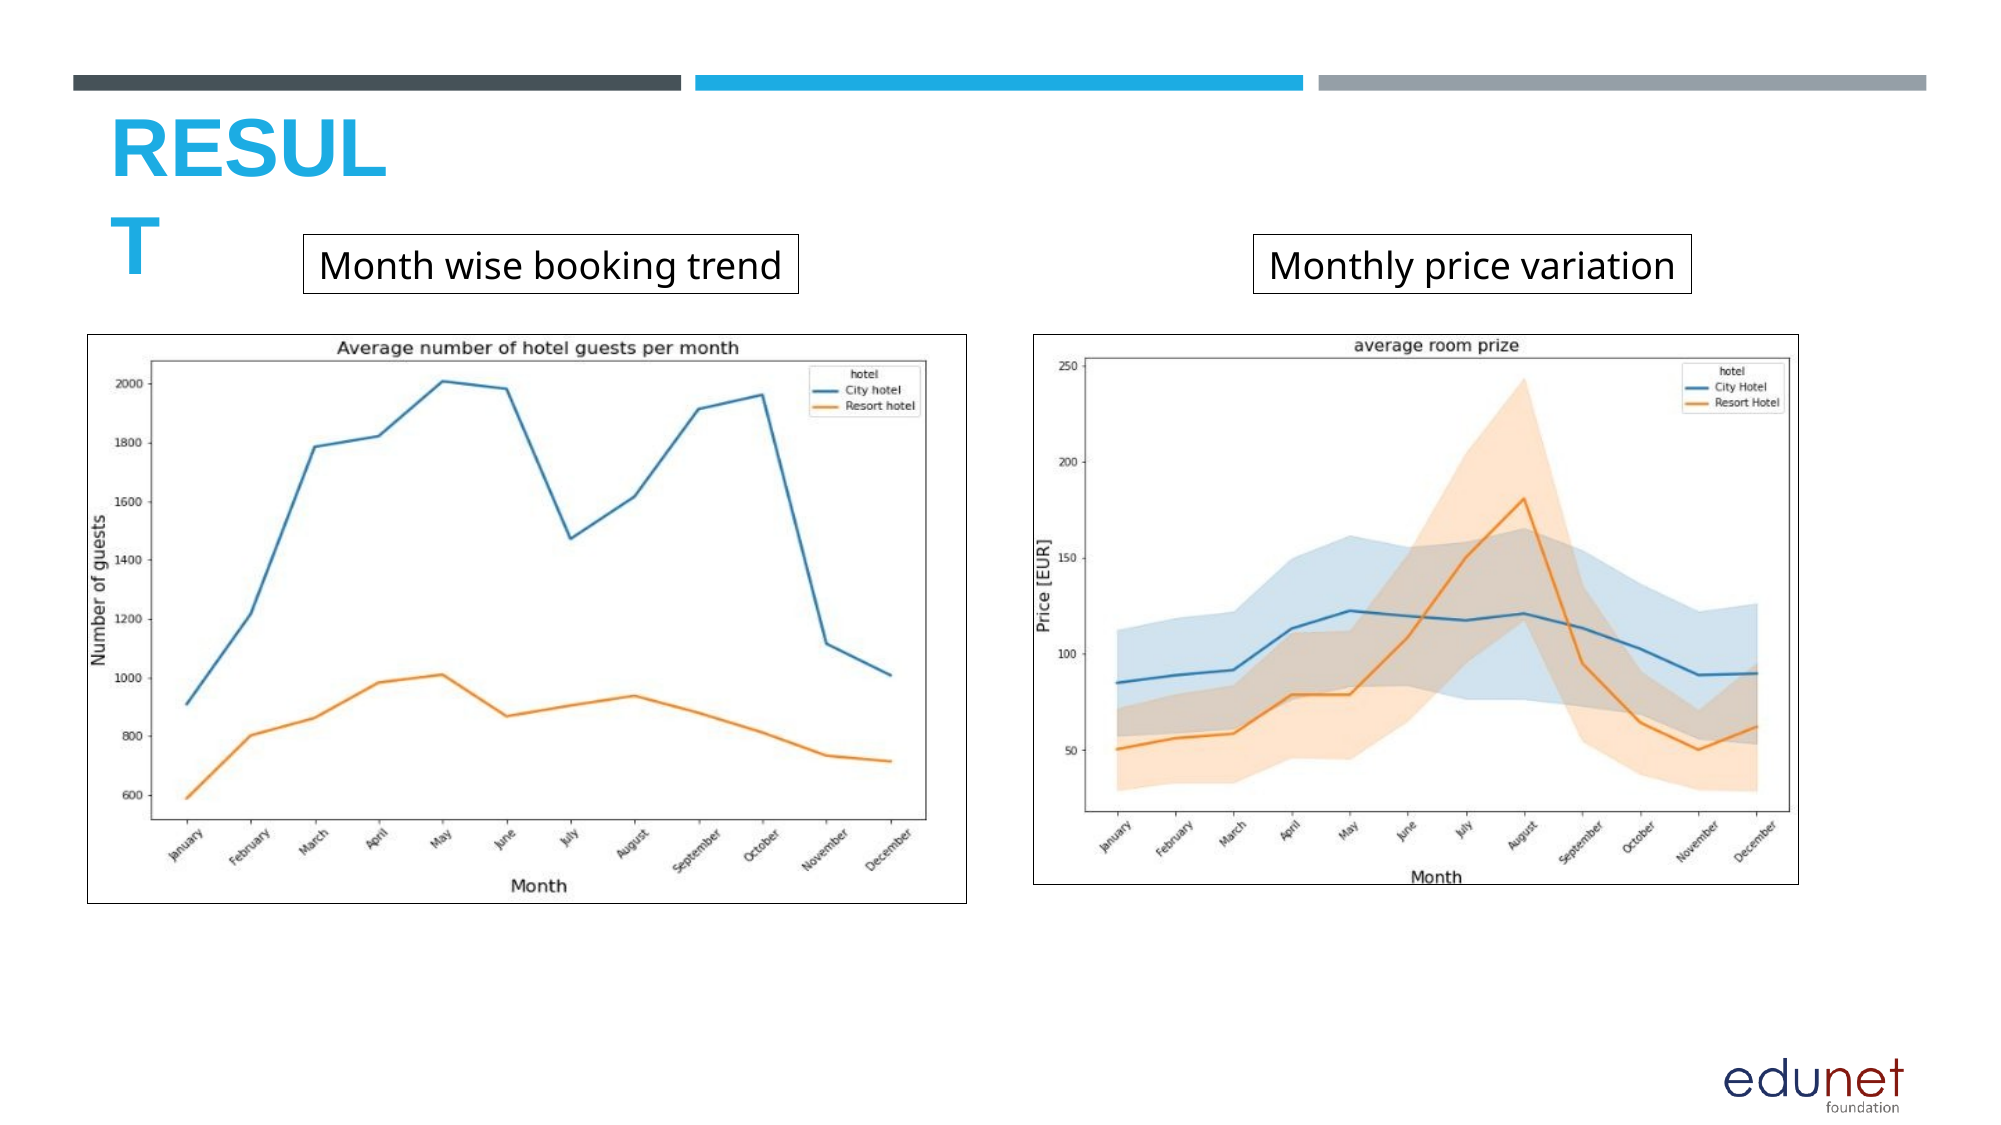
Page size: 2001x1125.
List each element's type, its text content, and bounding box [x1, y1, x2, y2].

picture [1033, 334, 1799, 885]
text_box Month wise booking trend [303, 234, 799, 294]
text_box Monthly price variation [1253, 234, 1692, 294]
title RESULT [108, 91, 436, 292]
picture [1724, 1057, 1904, 1113]
picture [87, 334, 967, 905]
